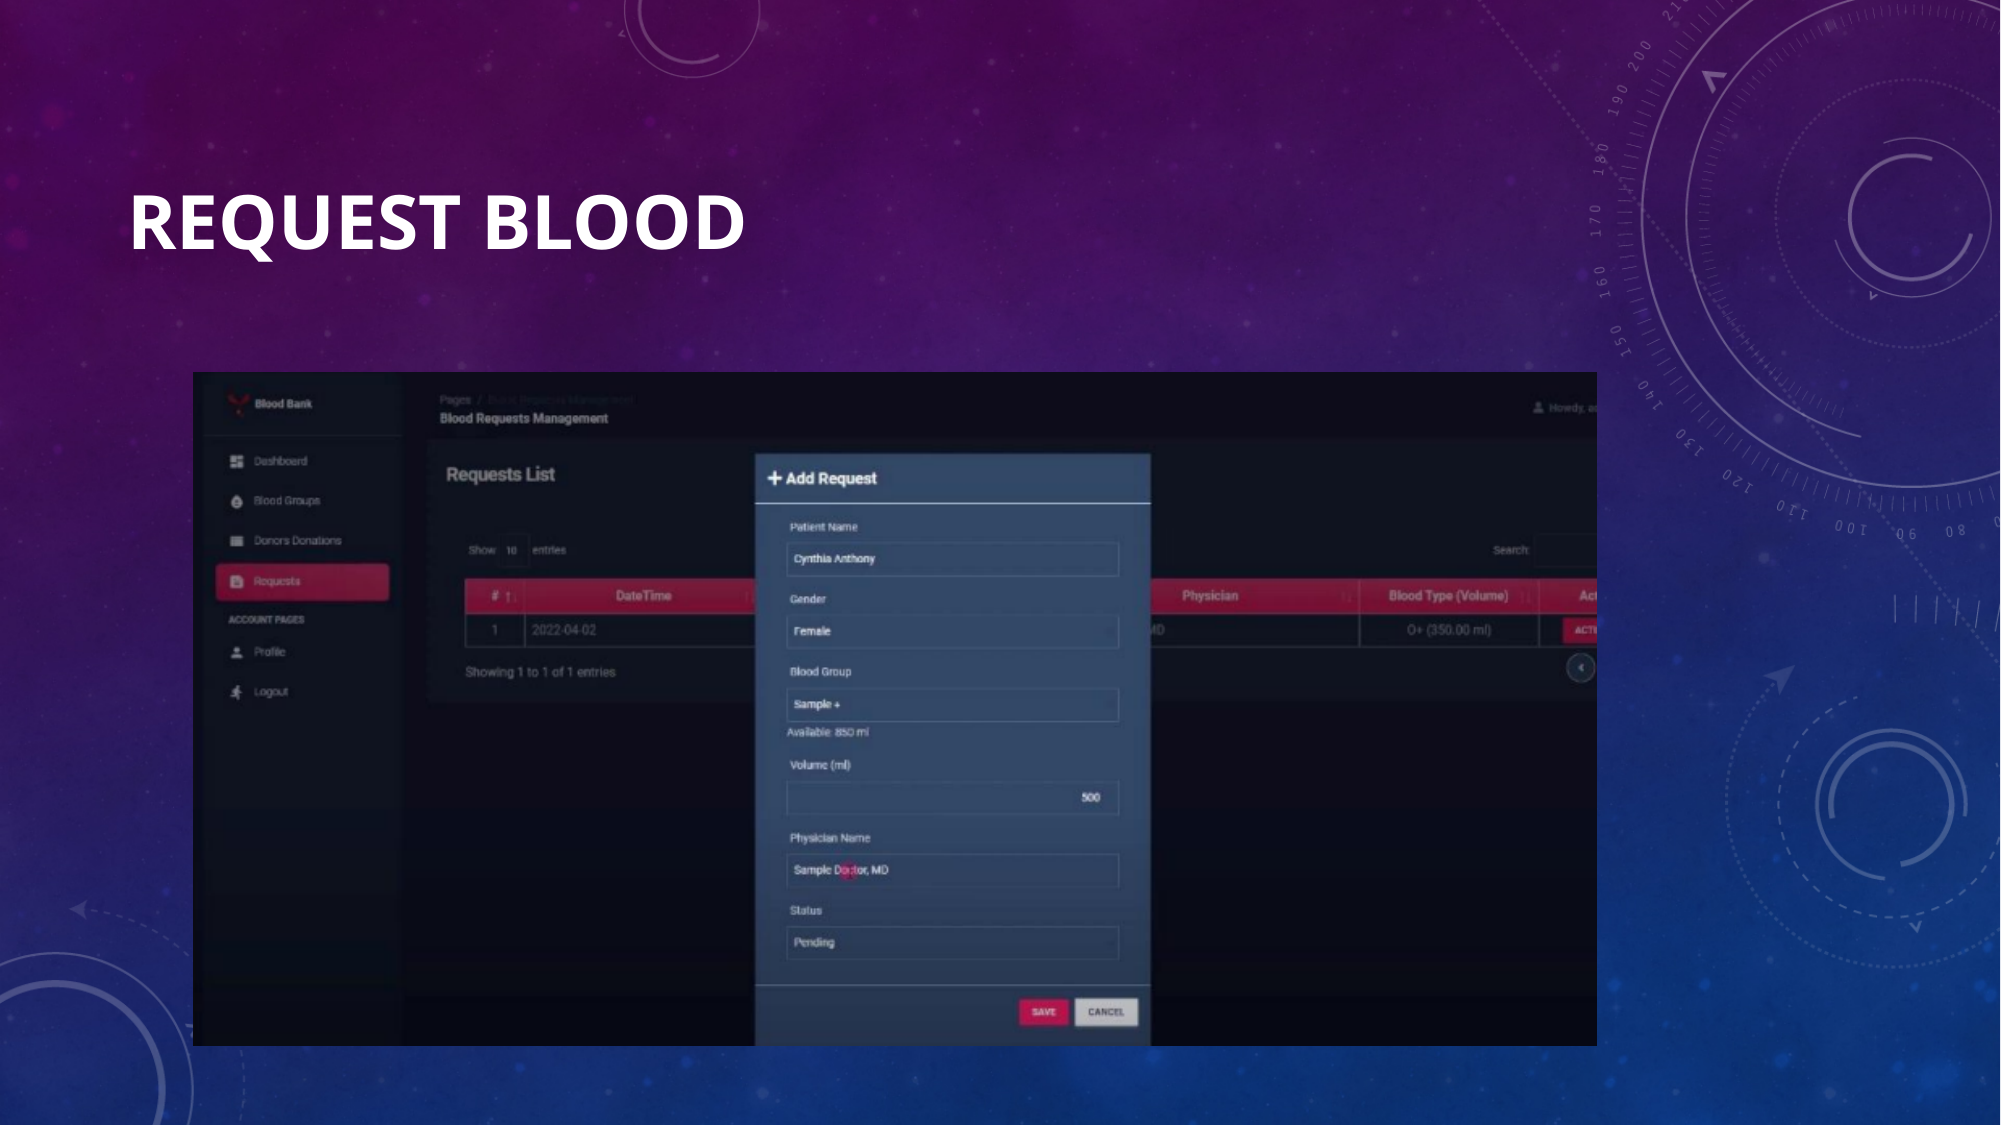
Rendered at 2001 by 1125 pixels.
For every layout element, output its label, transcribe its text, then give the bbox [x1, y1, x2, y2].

title Request blood [112, 99, 1775, 339]
picture [0, 0, 2001, 1125]
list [193, 371, 1597, 1047]
